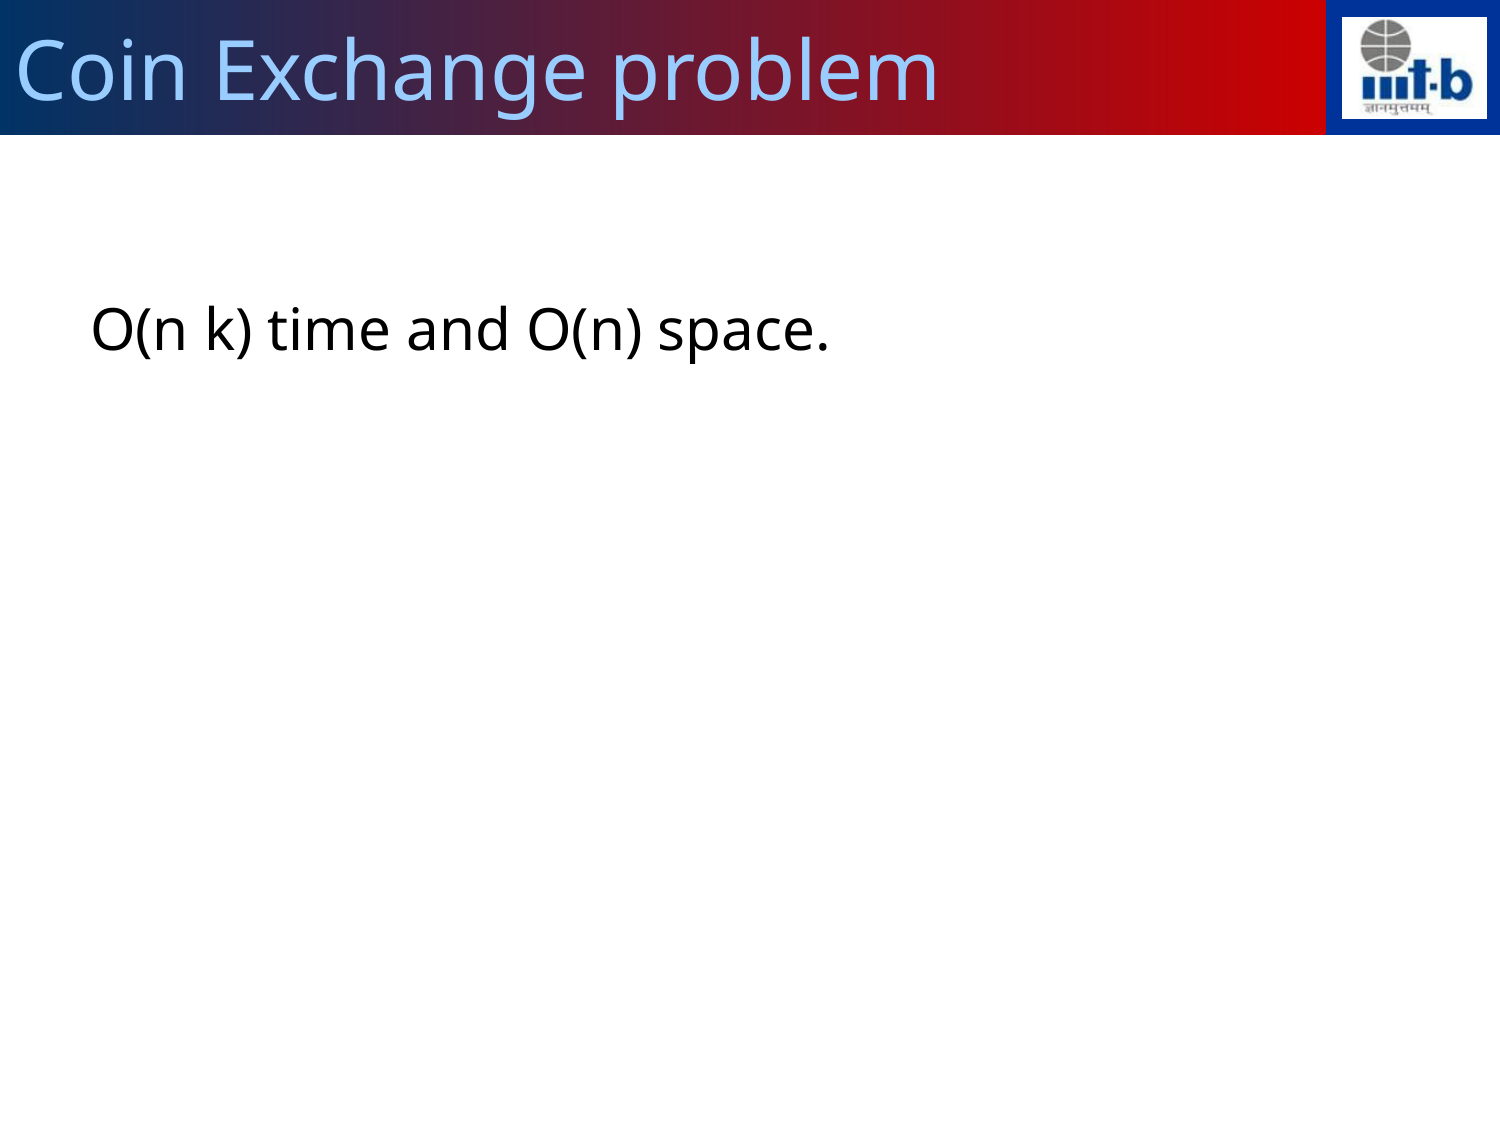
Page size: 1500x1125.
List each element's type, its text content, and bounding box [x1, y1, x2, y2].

title Coin Exchange problem [0, 0, 1326, 136]
list O(n k) time and O(n) space. [74, 199, 1463, 1088]
picture [1342, 17, 1487, 119]
